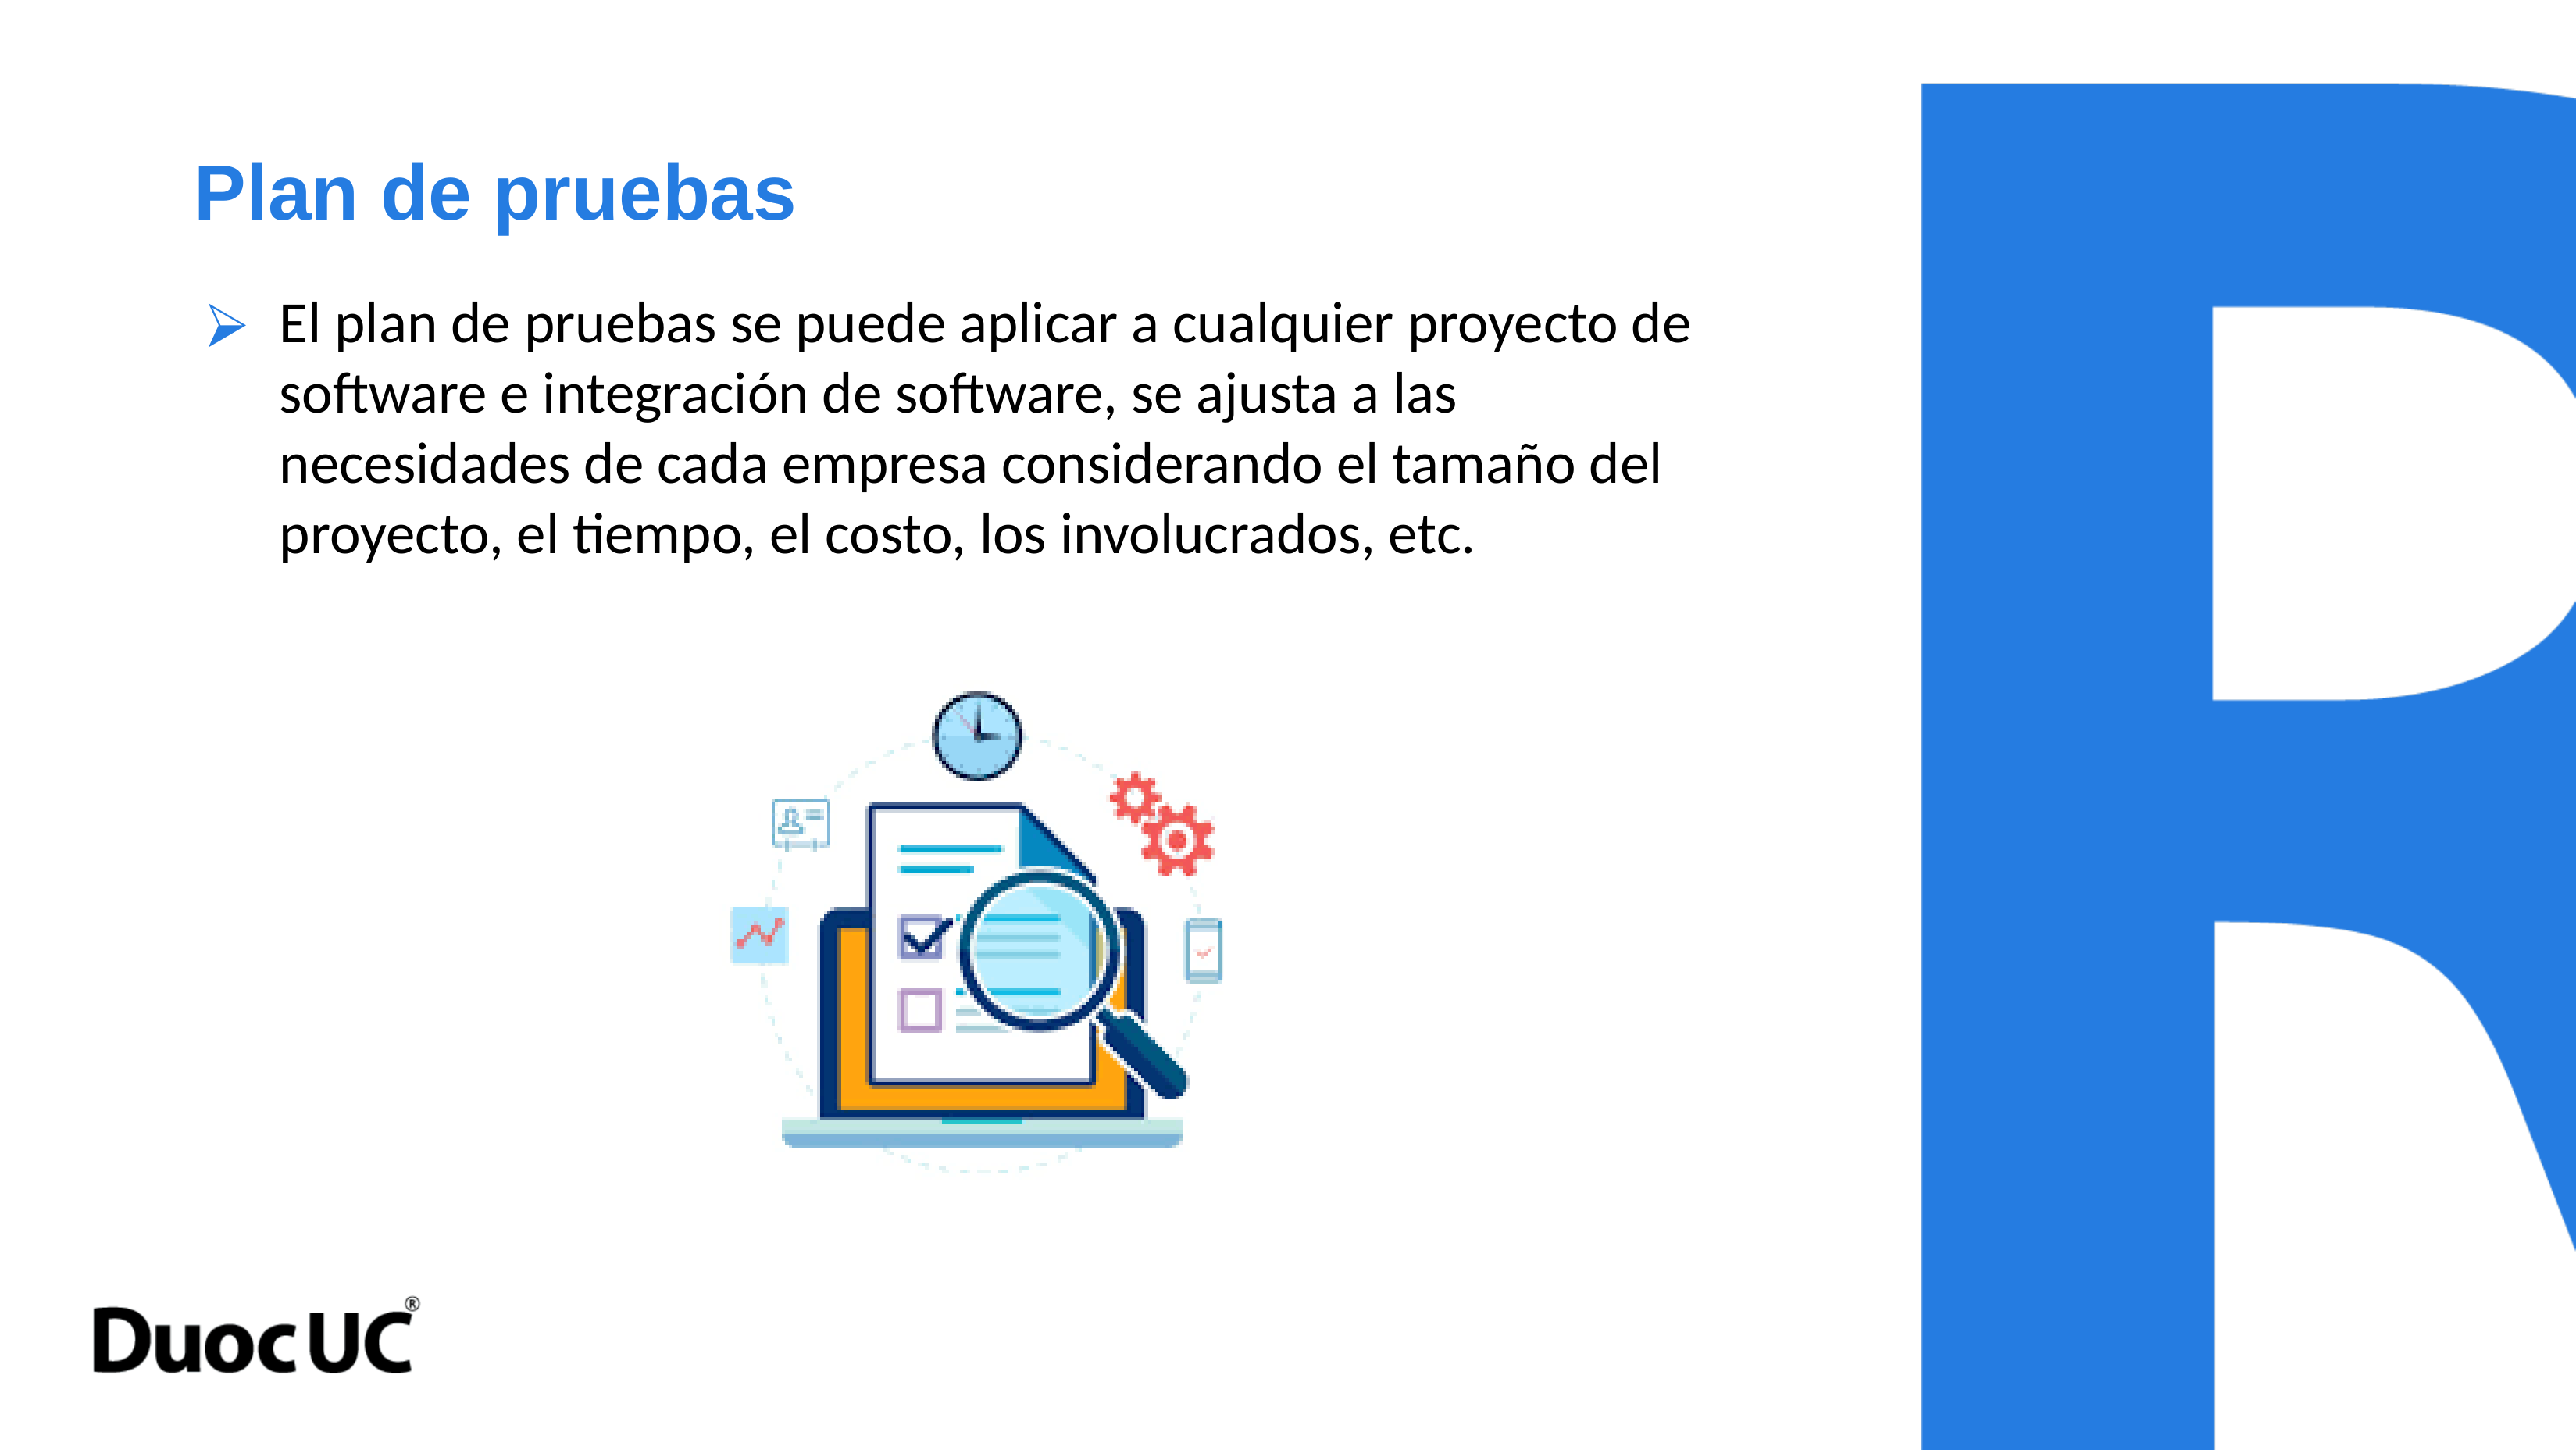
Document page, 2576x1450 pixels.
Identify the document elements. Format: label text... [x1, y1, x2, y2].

list Plan de pruebas [194, 141, 1064, 277]
text_box El plan de pruebas se puede aplicar a cualquier proyecto de software e integración de software, se ajusta a las necesidades de cada empresa considerando el tamaño del proyecto, el tiempo, el costo, los involucrados, etc. [194, 277, 1749, 571]
picture [0, 0, 2576, 1450]
list Plan de pruebas [194, 571, 1064, 972]
